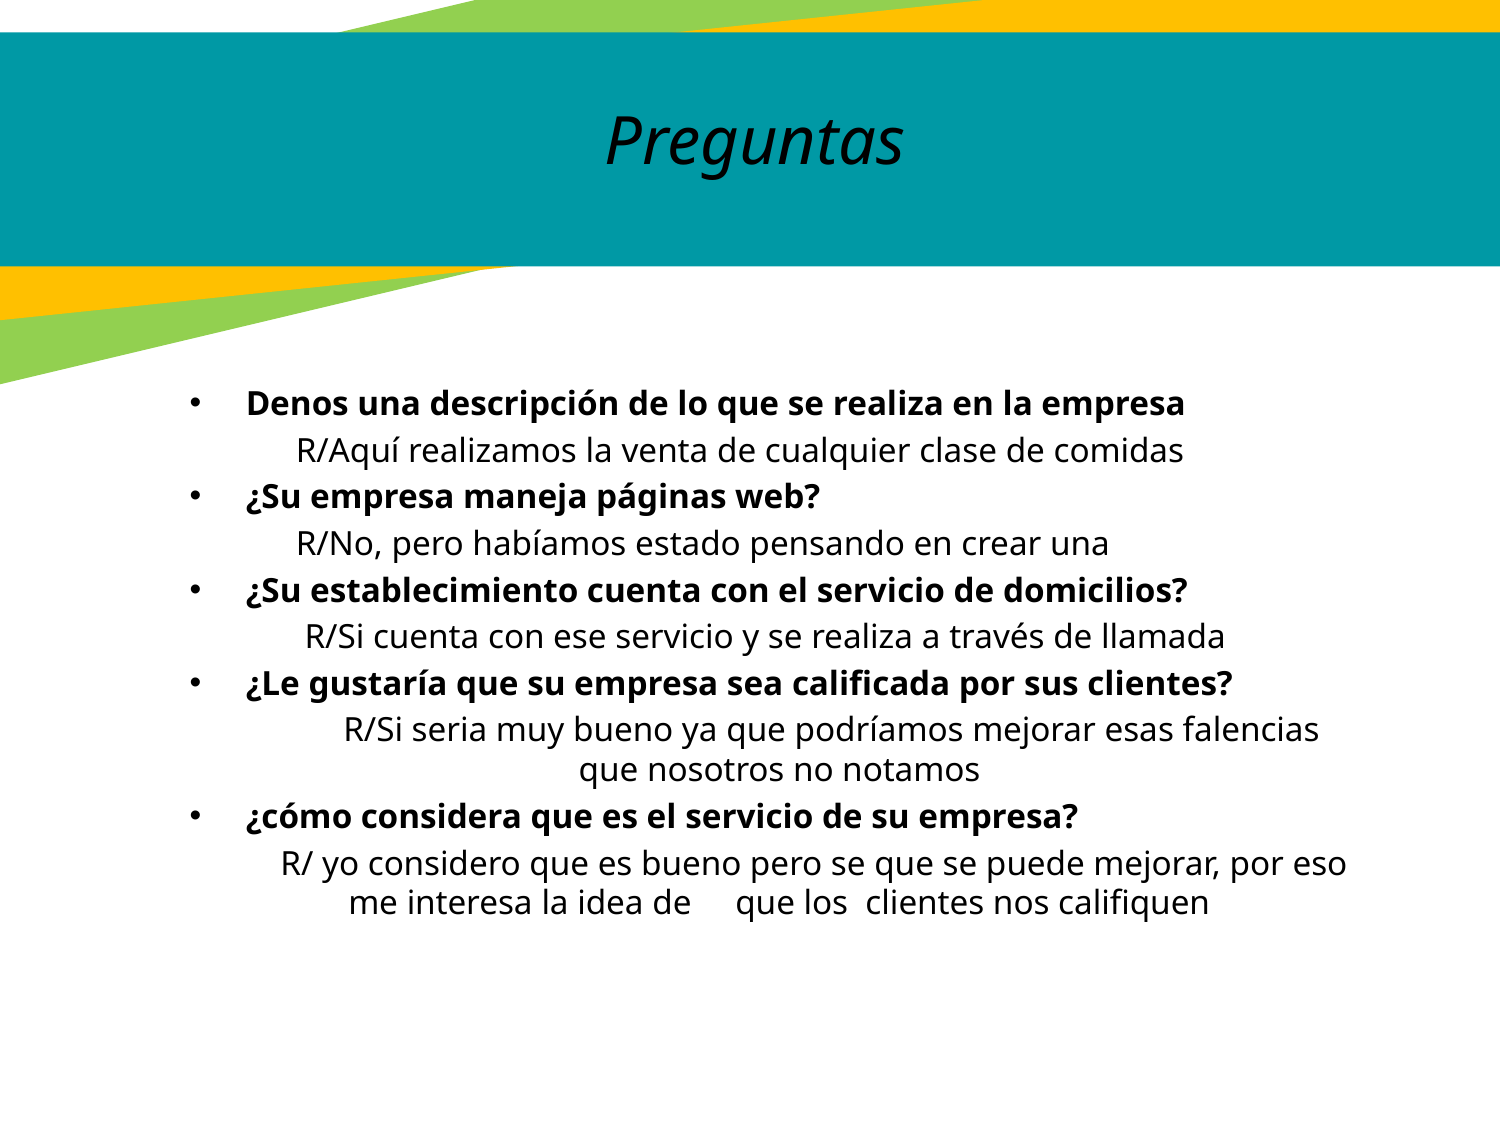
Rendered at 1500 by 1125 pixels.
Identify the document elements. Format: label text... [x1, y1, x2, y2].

text_box Denos una descripción de lo que se realiza en la empresa R/Aquí realizamos la venta de cualquier clase de comidas ¿Su empresa maneja páginas web? R/No, pero habíamos estado pensando en crear una ¿Su establecimiento cuenta con el servicio de domicilios? R/Si cuenta con ese servicio y se realiza a través de llamada ¿Le gustaría que su empresa sea calificada por sus clientes? R/Si seria muy bueno ya que podríamos mejorar esas falencias que nosotros no notamos ¿cómo considera que es el servicio de su empresa? R/ yo considero que es bueno pero se que se puede mejorar, por eso me interesa la idea de que los clientes nos califiquen [174, 375, 1367, 1019]
text_box Preguntas [225, 90, 1285, 201]
